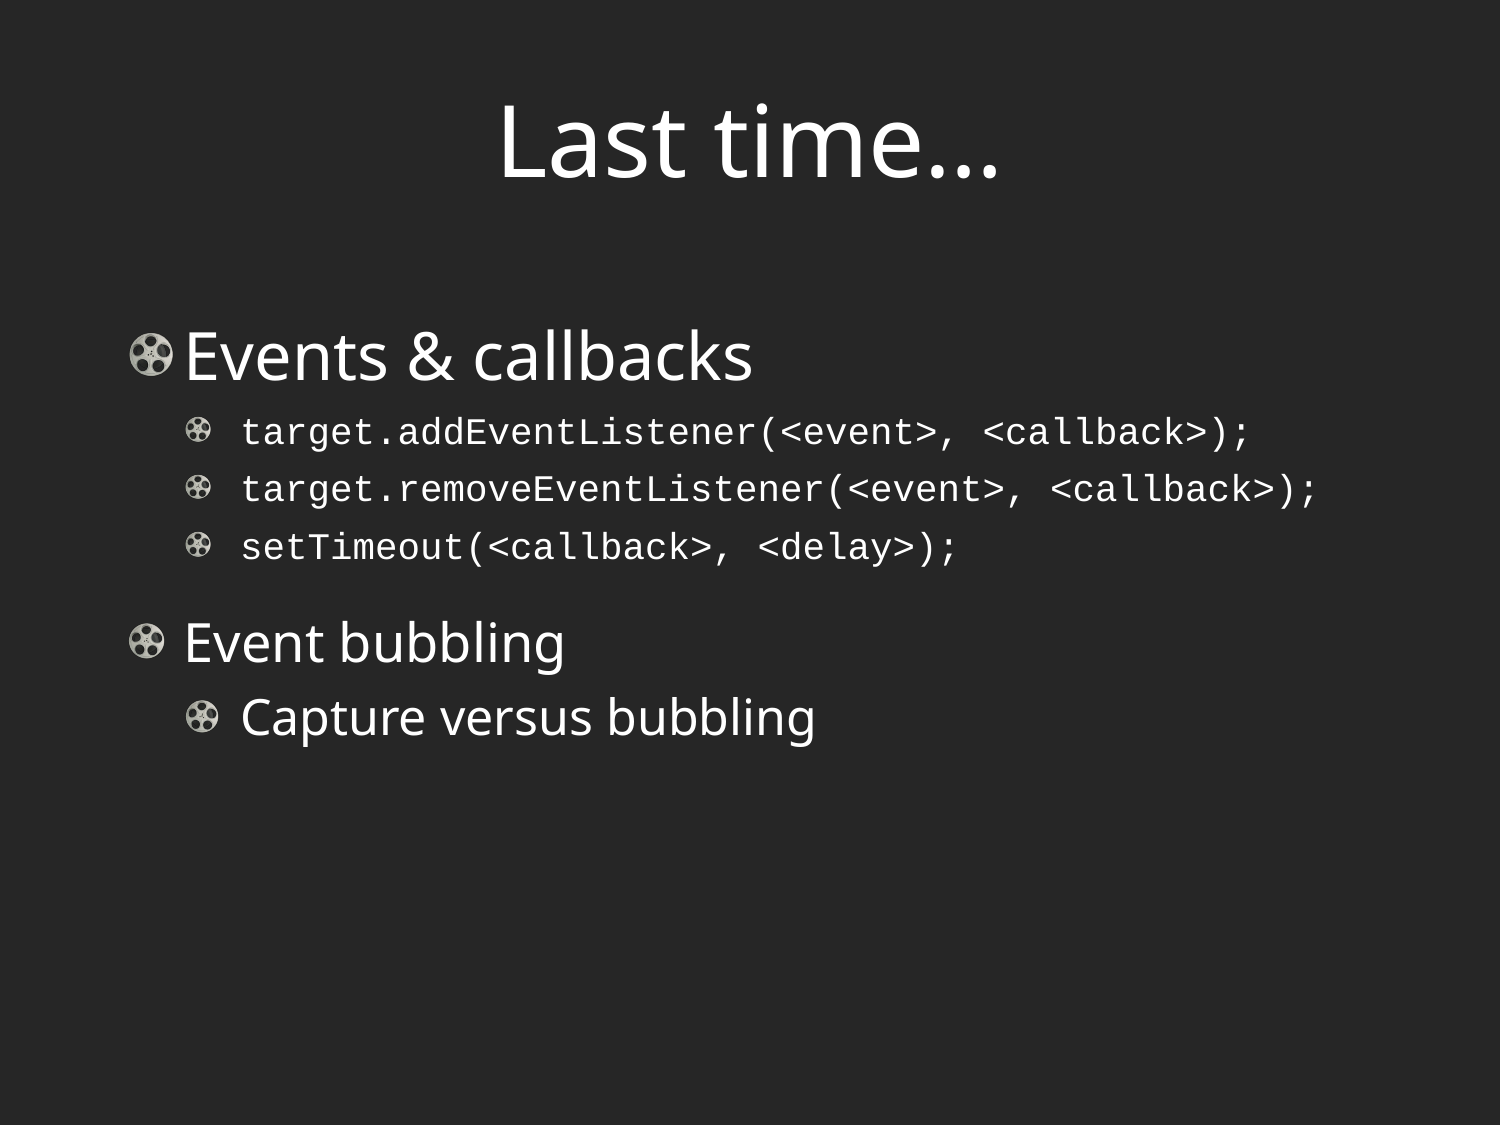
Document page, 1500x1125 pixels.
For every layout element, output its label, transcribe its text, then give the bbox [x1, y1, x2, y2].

picture [127, 621, 166, 660]
list Events & callbacks target.addEventListener(<event>, <callback>); target.removeEventListener(<event>, <callback>); setTimeout(<callback>, <delay>); Event bubbling Capture versus bubbling [112, 306, 1388, 1005]
picture [184, 530, 212, 558]
picture [184, 698, 220, 734]
picture [127, 330, 175, 378]
title Last time… [112, 19, 1388, 255]
picture [184, 473, 212, 500]
picture [184, 415, 212, 443]
